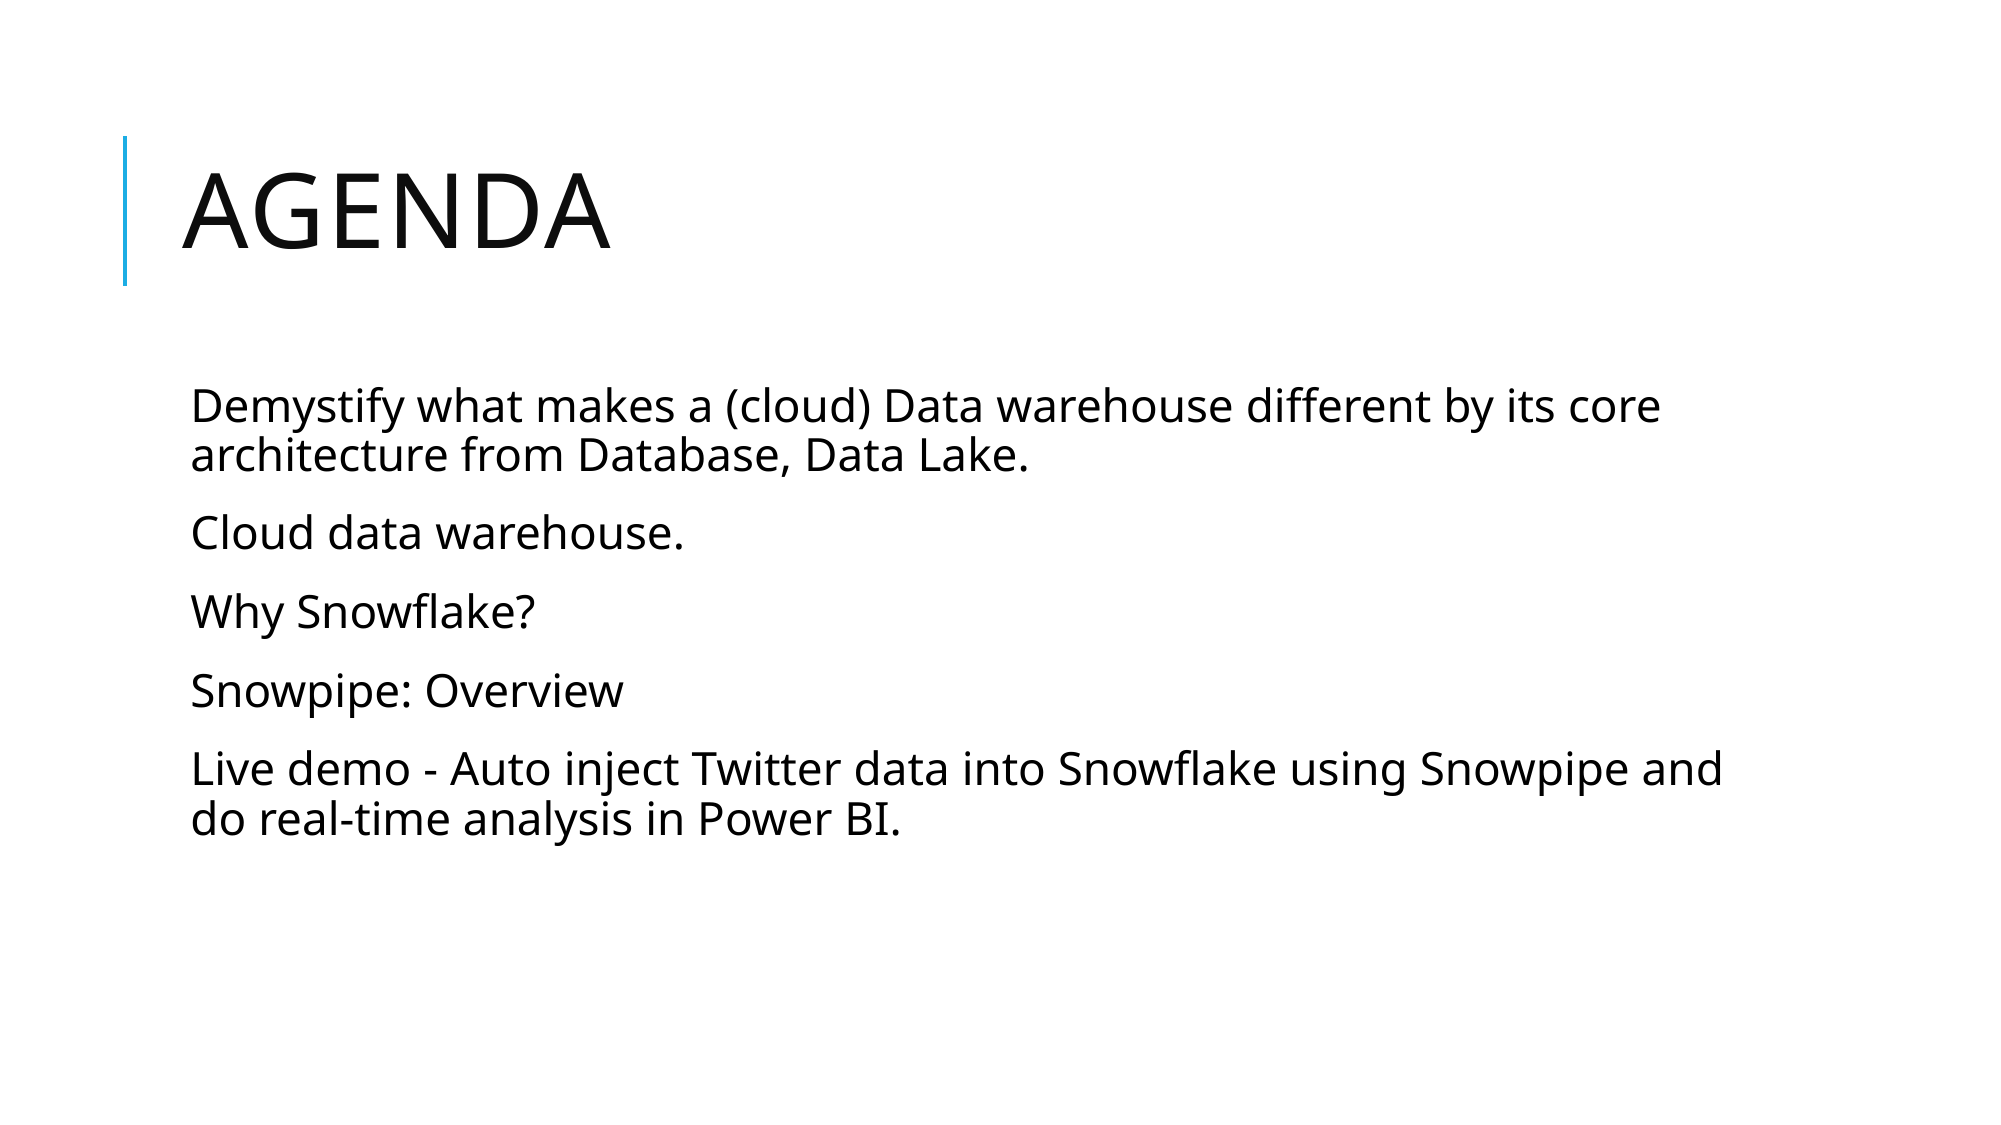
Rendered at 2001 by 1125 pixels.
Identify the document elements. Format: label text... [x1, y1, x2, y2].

title Agenda [168, 96, 1763, 342]
list Demystify what makes a (cloud) Data warehouse different by its core architecture from Database, Data Lake. Cloud data warehouse. Why Snowflake? Snowpipe: Overview Live demo - Auto inject Twitter data into Snowflake using Snowpipe and do real-time analysis in Power BI. [168, 375, 1763, 1035]
